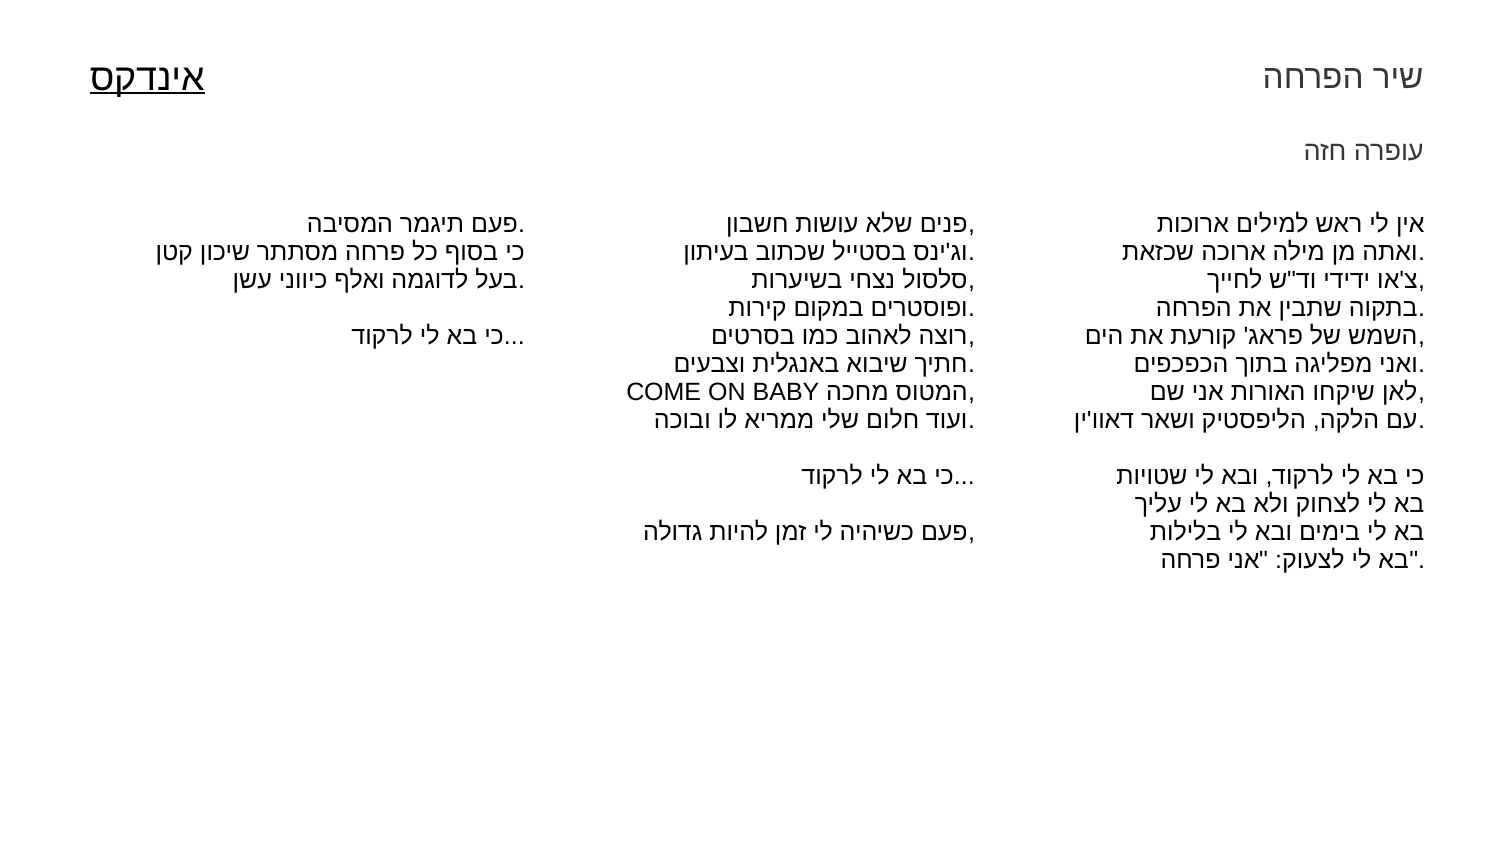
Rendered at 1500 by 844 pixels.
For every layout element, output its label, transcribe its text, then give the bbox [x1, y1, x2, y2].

table_header אין לי ראש למילים ארוכות ואתה מן מילה ארוכה שכזאת. צ'או ידידי וד"ש לחייך, בתקוה שתבין את הפרחה. השמש של פראג' קורעת את הים, ואני מפליגה בתוך הכפכפים. לאן שיקחו האורות אני שם, עם הלקה, הליפסטיק ושאר דאוו'ין. כי בא לי לרקוד, ובא לי שטויות בא לי לצחוק ולא בא לי עליך בא לי בימים ובא לי בלילות בא לי לצעוק: "אני פרחה". [975, 210, 1425, 810]
table_header פעם תיגמר המסיבה. כי בסוף כל פרחה מסתתר שיכון קטן בעל לדוגמה ואלף כיווני עשן. כי בא לי לרקוד... [75, 210, 525, 810]
table_header פנים שלא עושות חשבון, וג'ינס בסטייל שכתוב בעיתון. סלסול נצחי בשיערות, ופוסטרים במקום קירות. רוצה לאהוב כמו בסרטים, חתיך שיבוא באנגלית וצבעים. COME ON BABY המטוס מחכה, ועוד חלום שלי ממריא לו ובוכה. כי בא לי לרקוד... פעם כשיהיה לי זמן להיות גדולה, [525, 210, 975, 810]
